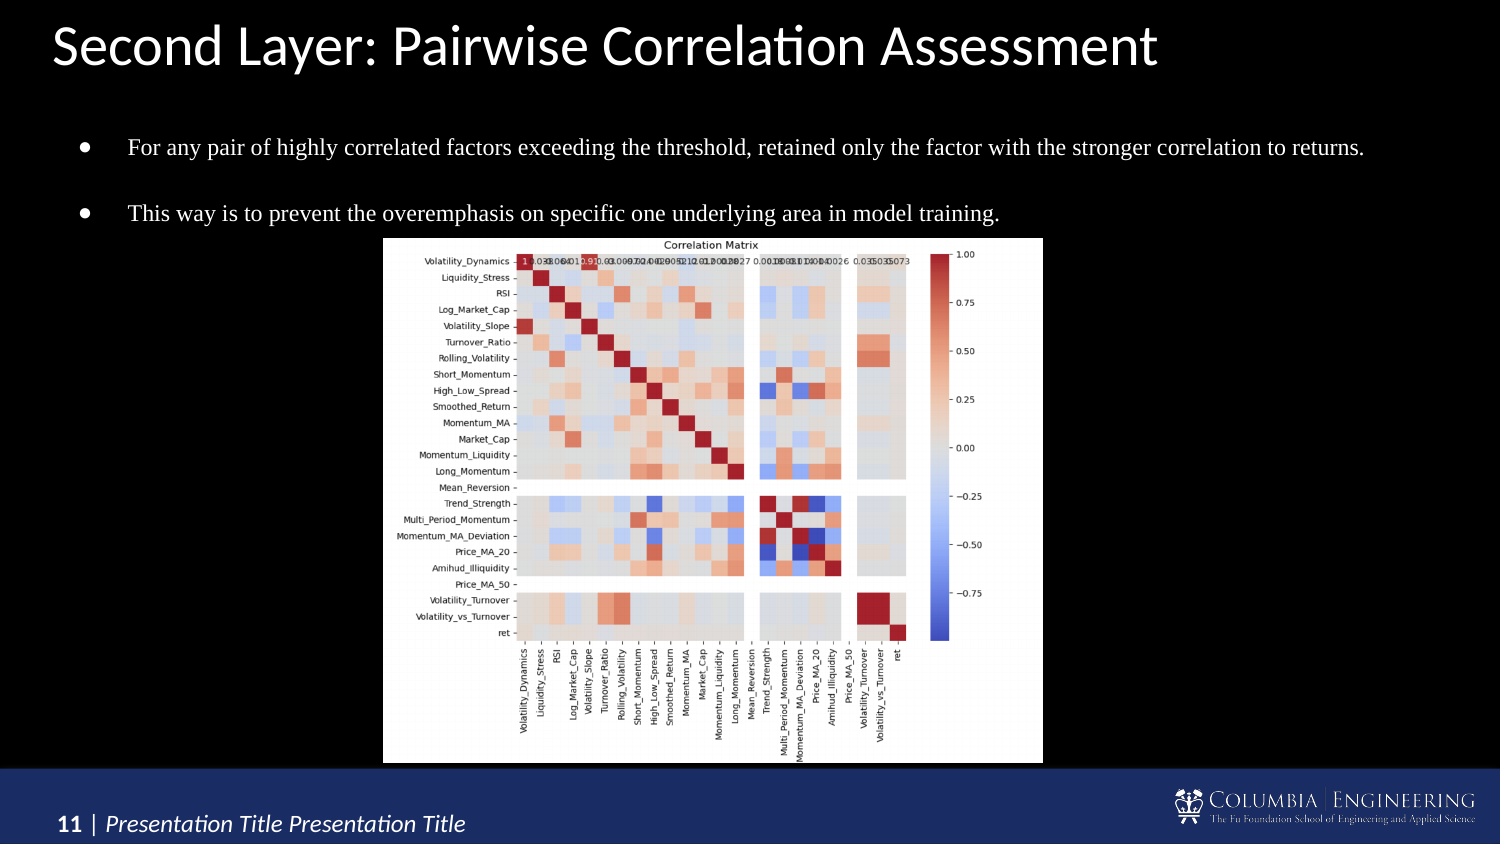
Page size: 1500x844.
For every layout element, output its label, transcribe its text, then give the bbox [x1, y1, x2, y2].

title Second Layer: Pairwise Correlation Assessment [37, 0, 1352, 75]
list For any pair of highly correlated factors exceeding the threshold, retained only the factor with the stronger correlation to returns. This way is to prevent the overemphasis on specific one underlying area in model training. [37, 120, 1389, 610]
picture [1175, 787, 1475, 825]
picture [383, 238, 1043, 763]
